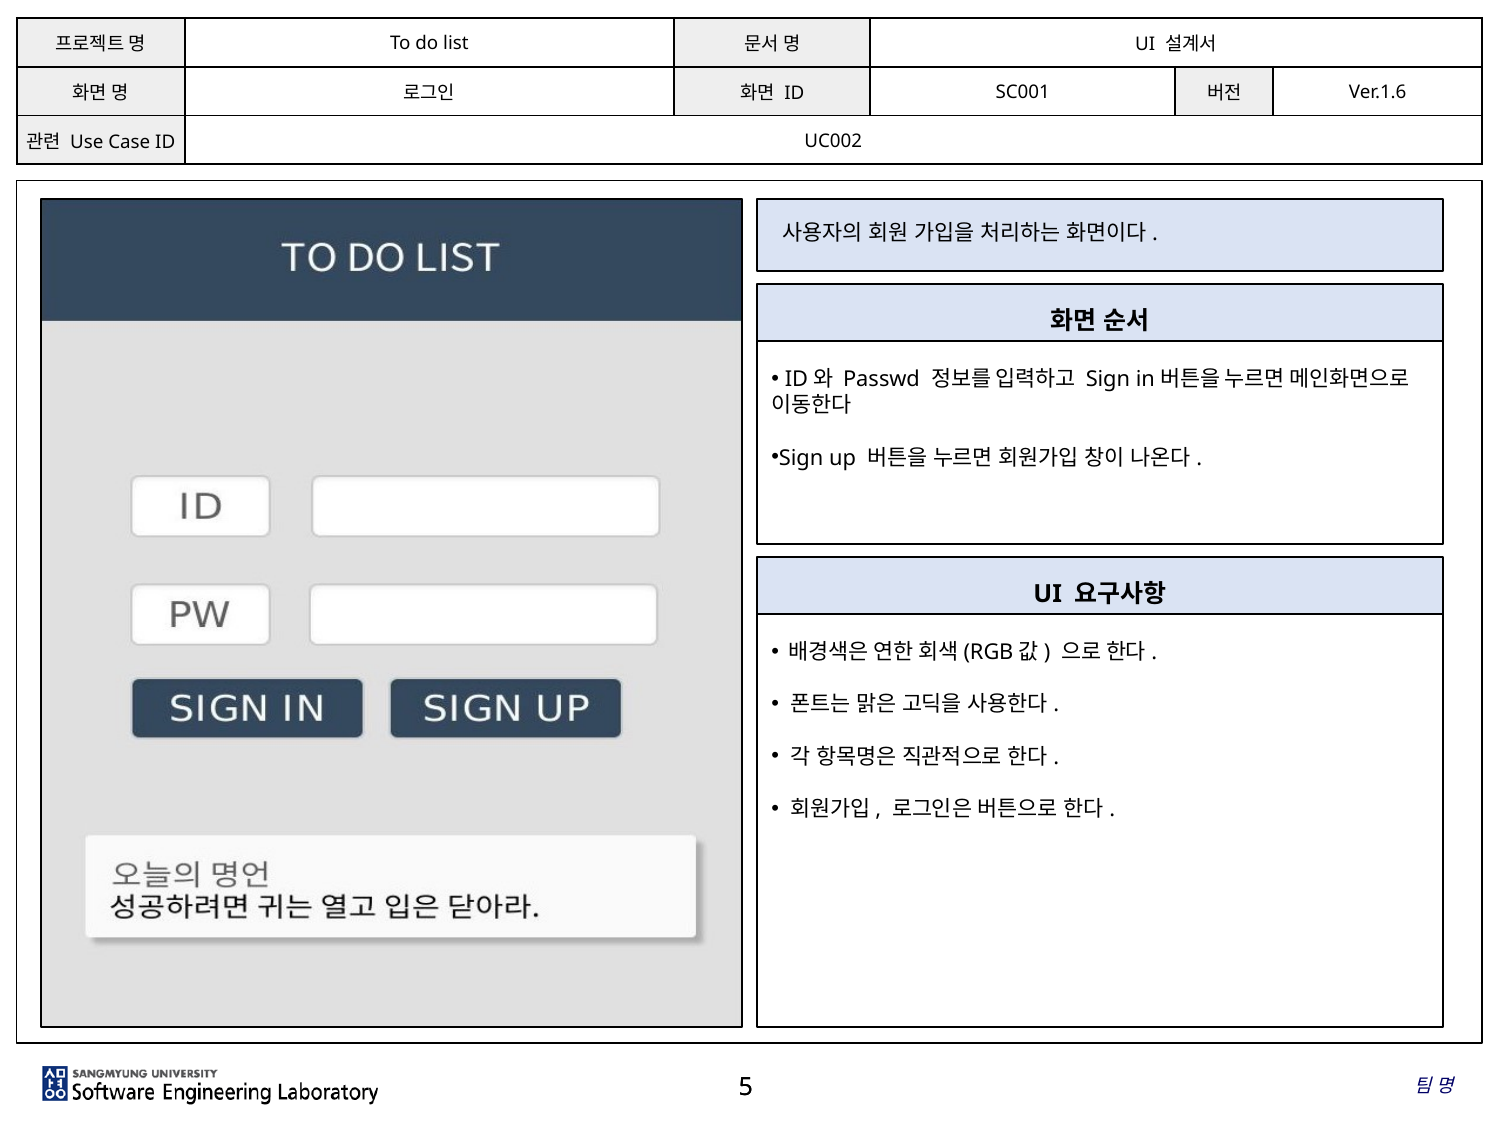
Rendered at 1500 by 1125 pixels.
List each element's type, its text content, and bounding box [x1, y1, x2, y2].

table_cell 버전 [1176, 68, 1272, 115]
table_header 프로젝트 명 [18, 19, 184, 66]
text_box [756, 556, 1444, 1028]
table_cell 로그인 [186, 68, 673, 115]
table_header 문서 명 [675, 19, 869, 66]
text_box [756, 284, 1444, 544]
picture [42, 1066, 382, 1106]
table_cell SC001 [871, 68, 1174, 115]
table_header UI 설계서 [871, 19, 1481, 66]
table_cell Ver.1.6 [1274, 68, 1481, 115]
table_cell 화면 명 [18, 68, 184, 115]
text_box [41, 198, 743, 1028]
text_box 사용자의 회원 가입을 처리하는 화면이다. [756, 198, 1444, 271]
footer 팀 명 [994, 1060, 1454, 1110]
table_cell UC002 [186, 116, 1481, 163]
table_cell 화면 ID [675, 68, 869, 115]
table_header To do list [186, 19, 673, 66]
table_cell 관련 Use Case ID [18, 116, 184, 163]
